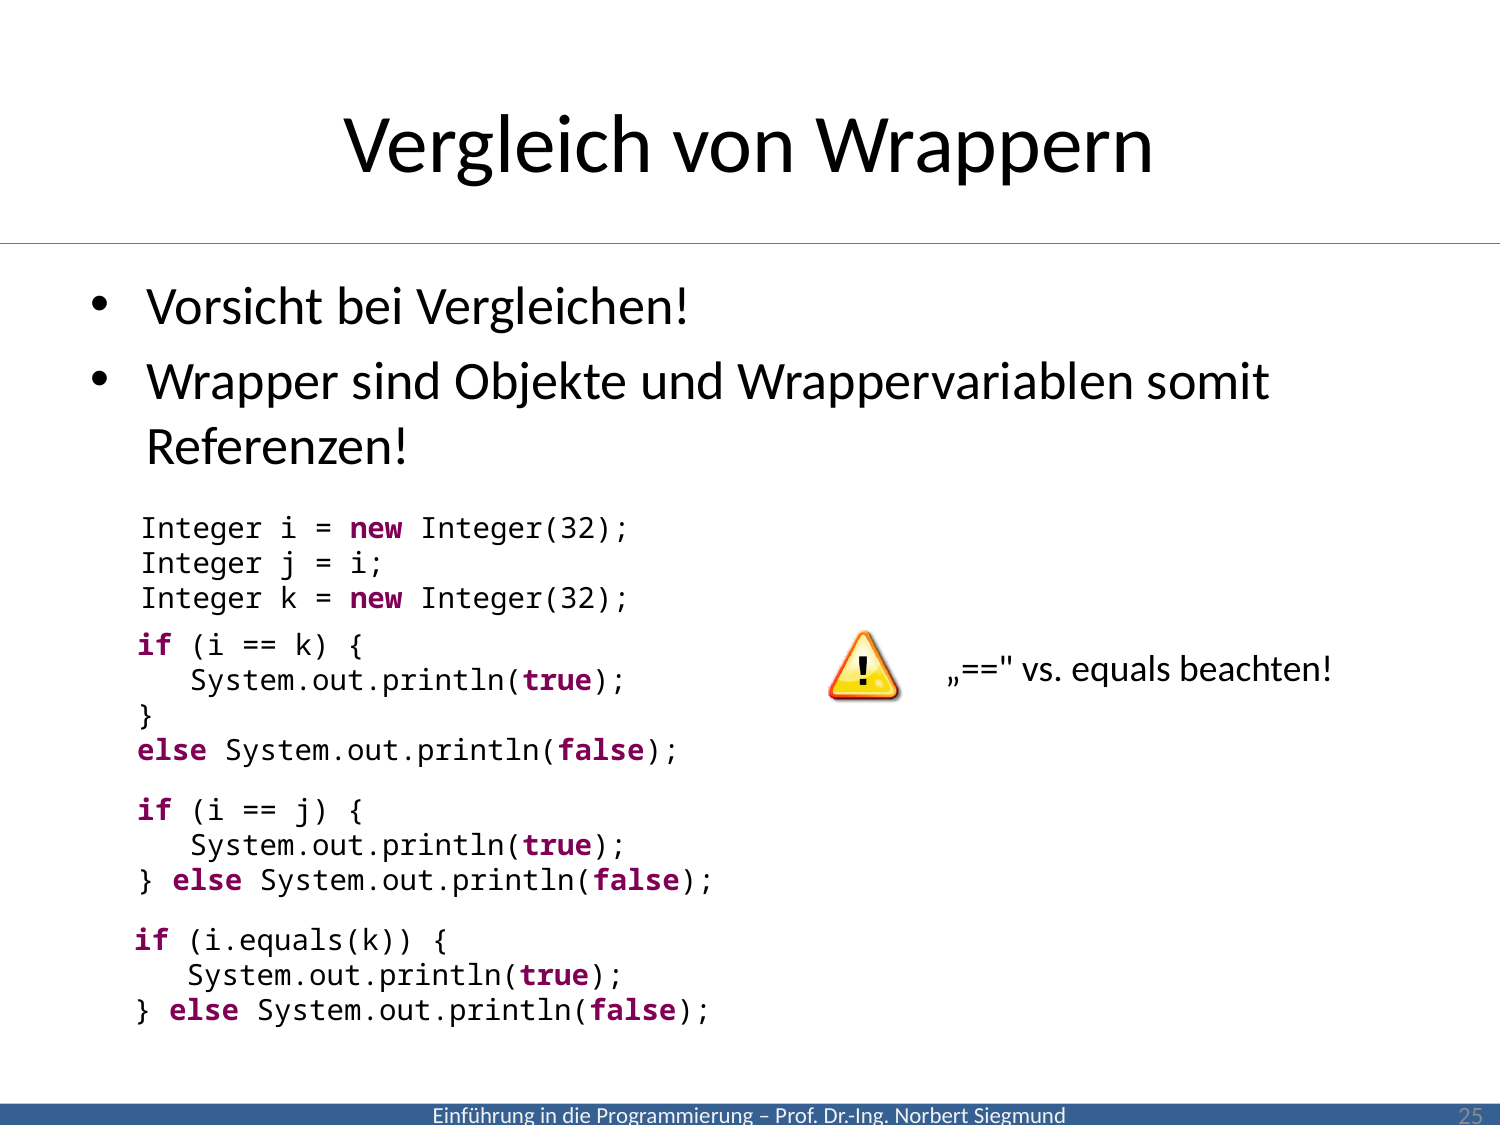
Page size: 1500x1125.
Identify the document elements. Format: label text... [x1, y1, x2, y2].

slide_number 25 [1148, 1084, 1499, 1125]
text_box if (i == k) { System.out.println(true); } else System.out.println(false); [122, 618, 1431, 784]
picture [821, 626, 905, 709]
list Vorsicht bei Vergleichen! Wrapper sind Objekte und Wrappervariablen somit Referenzen! [74, 262, 1495, 1104]
text_box Integer i = new Integer(32); Integer j = i; Integer k = new Integer(32); [125, 501, 929, 618]
title Vergleich von Wrappern [74, 44, 1426, 233]
text_box if (i.equals(k)) { System.out.println(true); } else System.out.println(false); [119, 913, 1428, 1069]
text_box „==" vs. equals beachten! [930, 636, 1349, 697]
text_box if (i == j) { System.out.println(true); } else System.out.println(false); [122, 784, 1431, 974]
